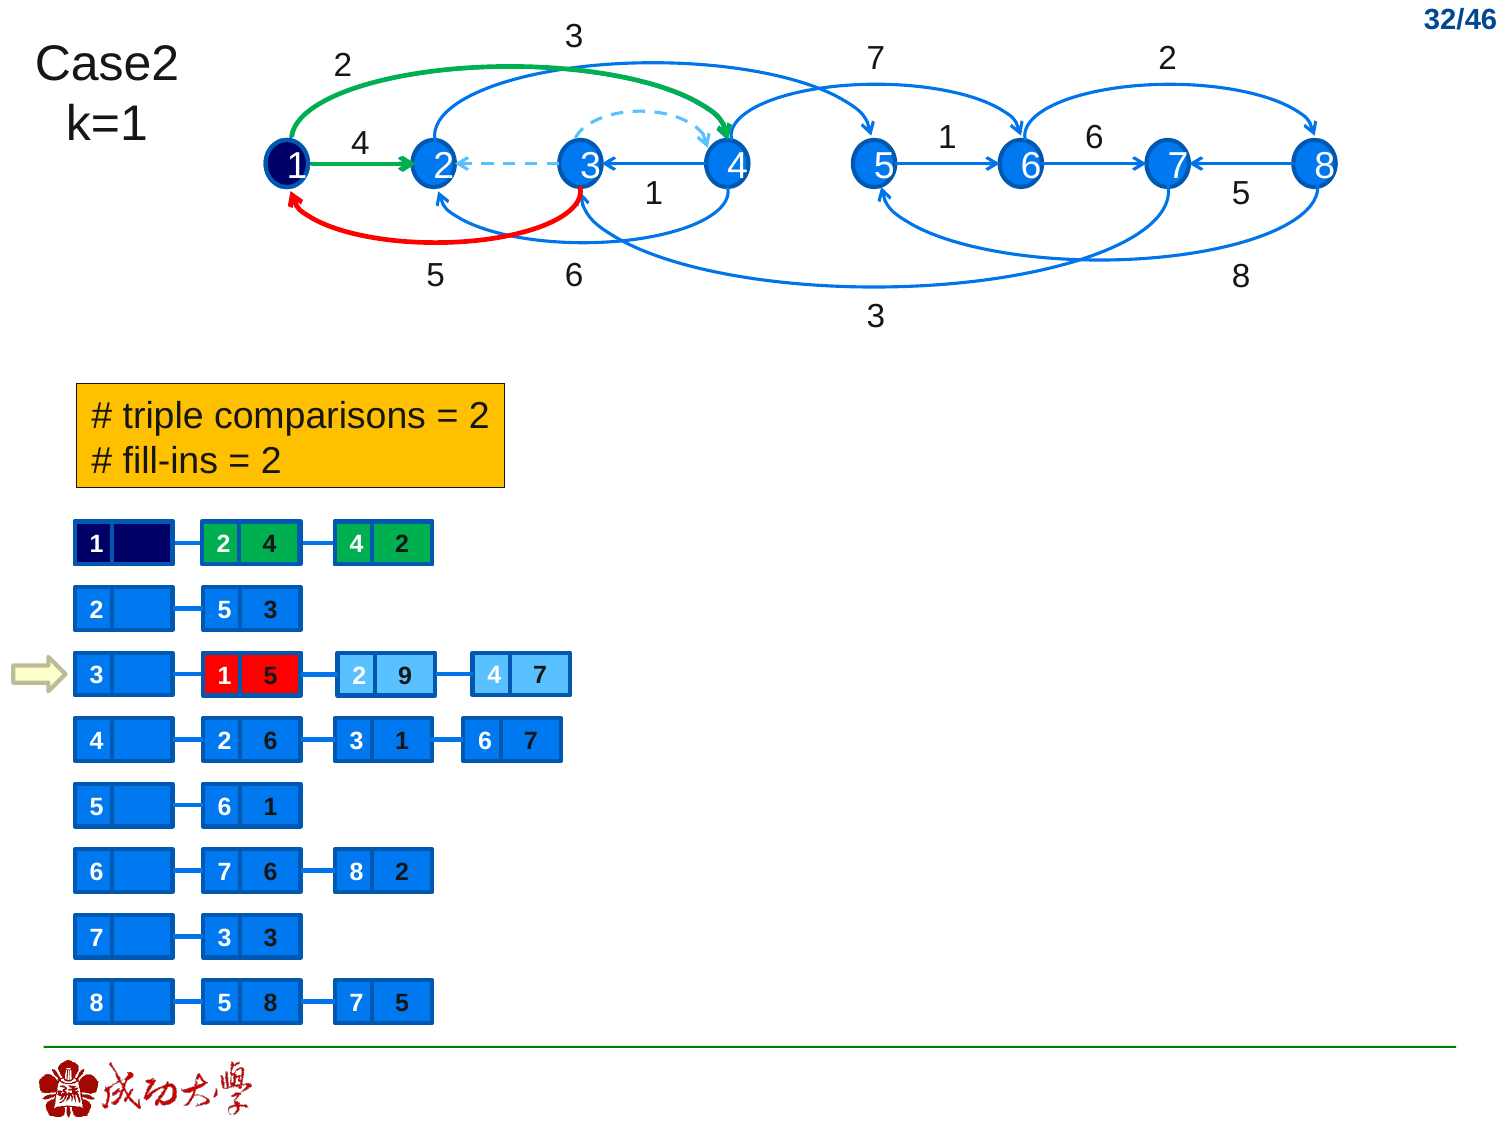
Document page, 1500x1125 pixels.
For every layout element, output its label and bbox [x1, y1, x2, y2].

text_box [76, 383, 505, 488]
text_box [74, 586, 301, 631]
text_box [74, 783, 301, 827]
text_box [74, 849, 433, 893]
text_box [74, 717, 562, 762]
text_box [74, 914, 301, 958]
text_box [74, 521, 301, 565]
picture [35, 1058, 254, 1118]
text_box [11, 654, 68, 694]
text_box [302, 521, 433, 565]
text_box [74, 980, 433, 1024]
text_box [74, 652, 571, 696]
text_box [19, 6, 1473, 343]
